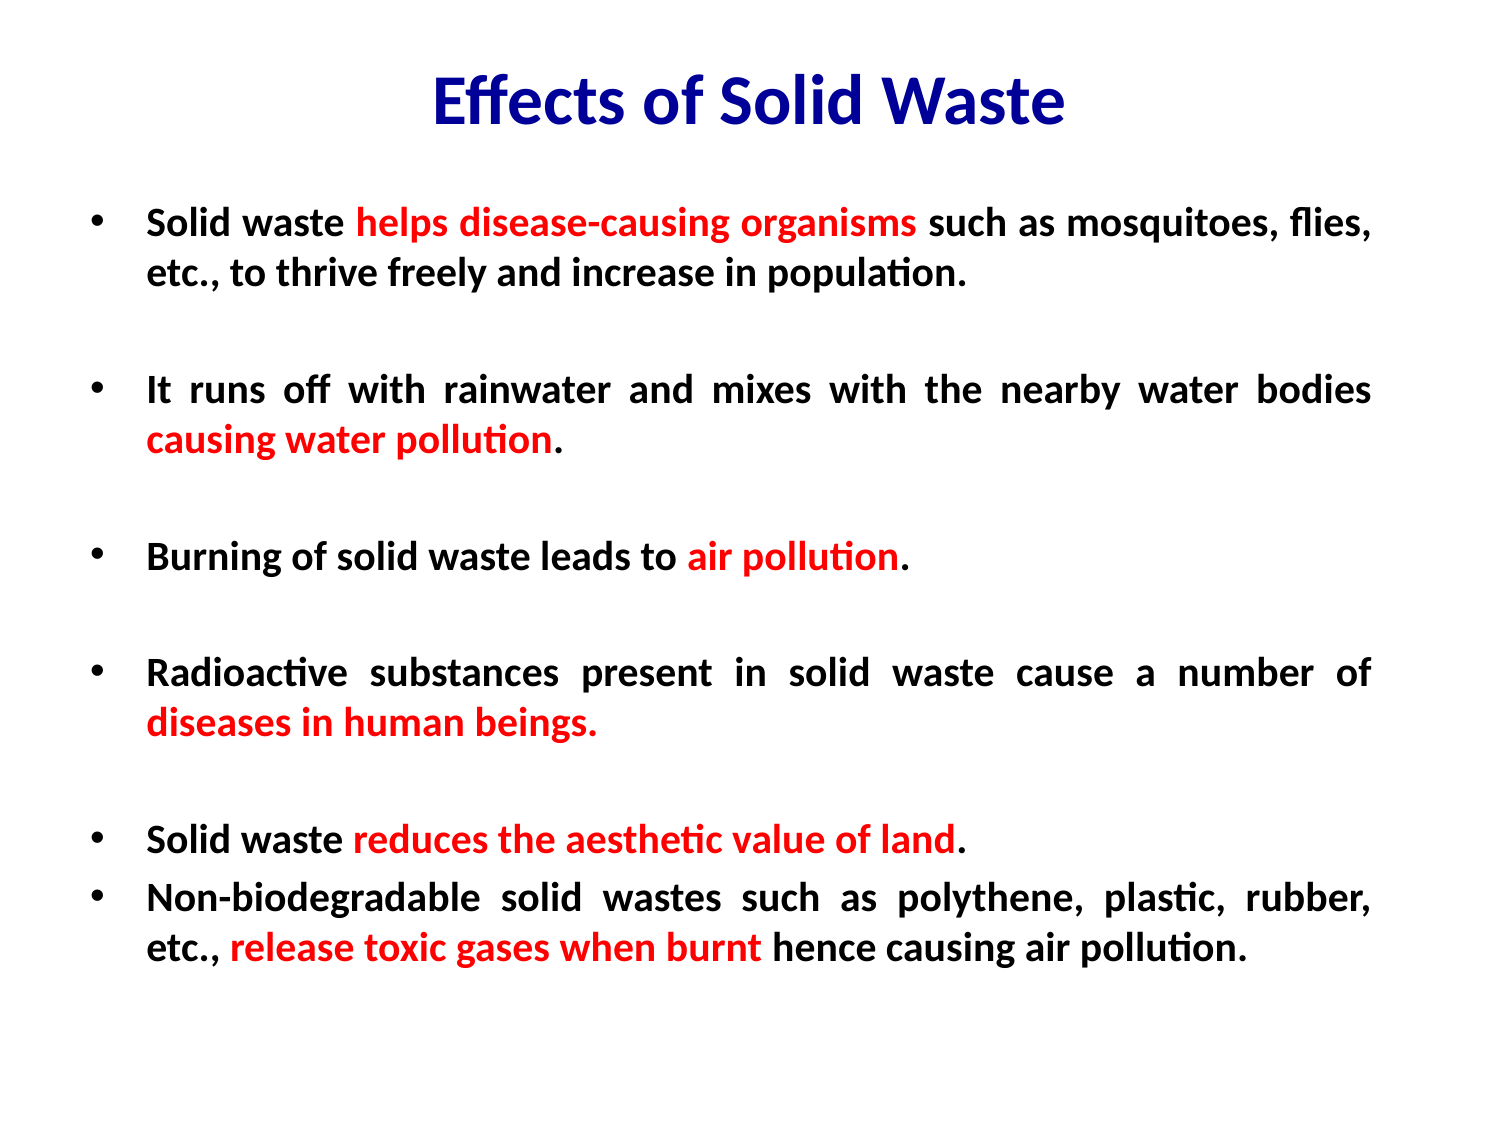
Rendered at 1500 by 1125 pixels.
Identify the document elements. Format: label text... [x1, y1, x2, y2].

title Effects of Solid Waste [75, 45, 1425, 233]
list Solid waste helps disease-causing organisms such as mosquitoes, flies, etc., to thrive freely and increase in population. It runs off with rainwater and mixes with the nearby water bodies causing water pollution. Burning of solid waste leads to air pollution. Radioactive substances present in solid waste cause a number of diseases in human beings. Solid waste reduces the aesthetic value of land. Non-biodegradable solid wastes such as polythene, plastic, rubber, etc., release toxic gases when burnt hence causing air pollution. [75, 187, 1388, 1063]
